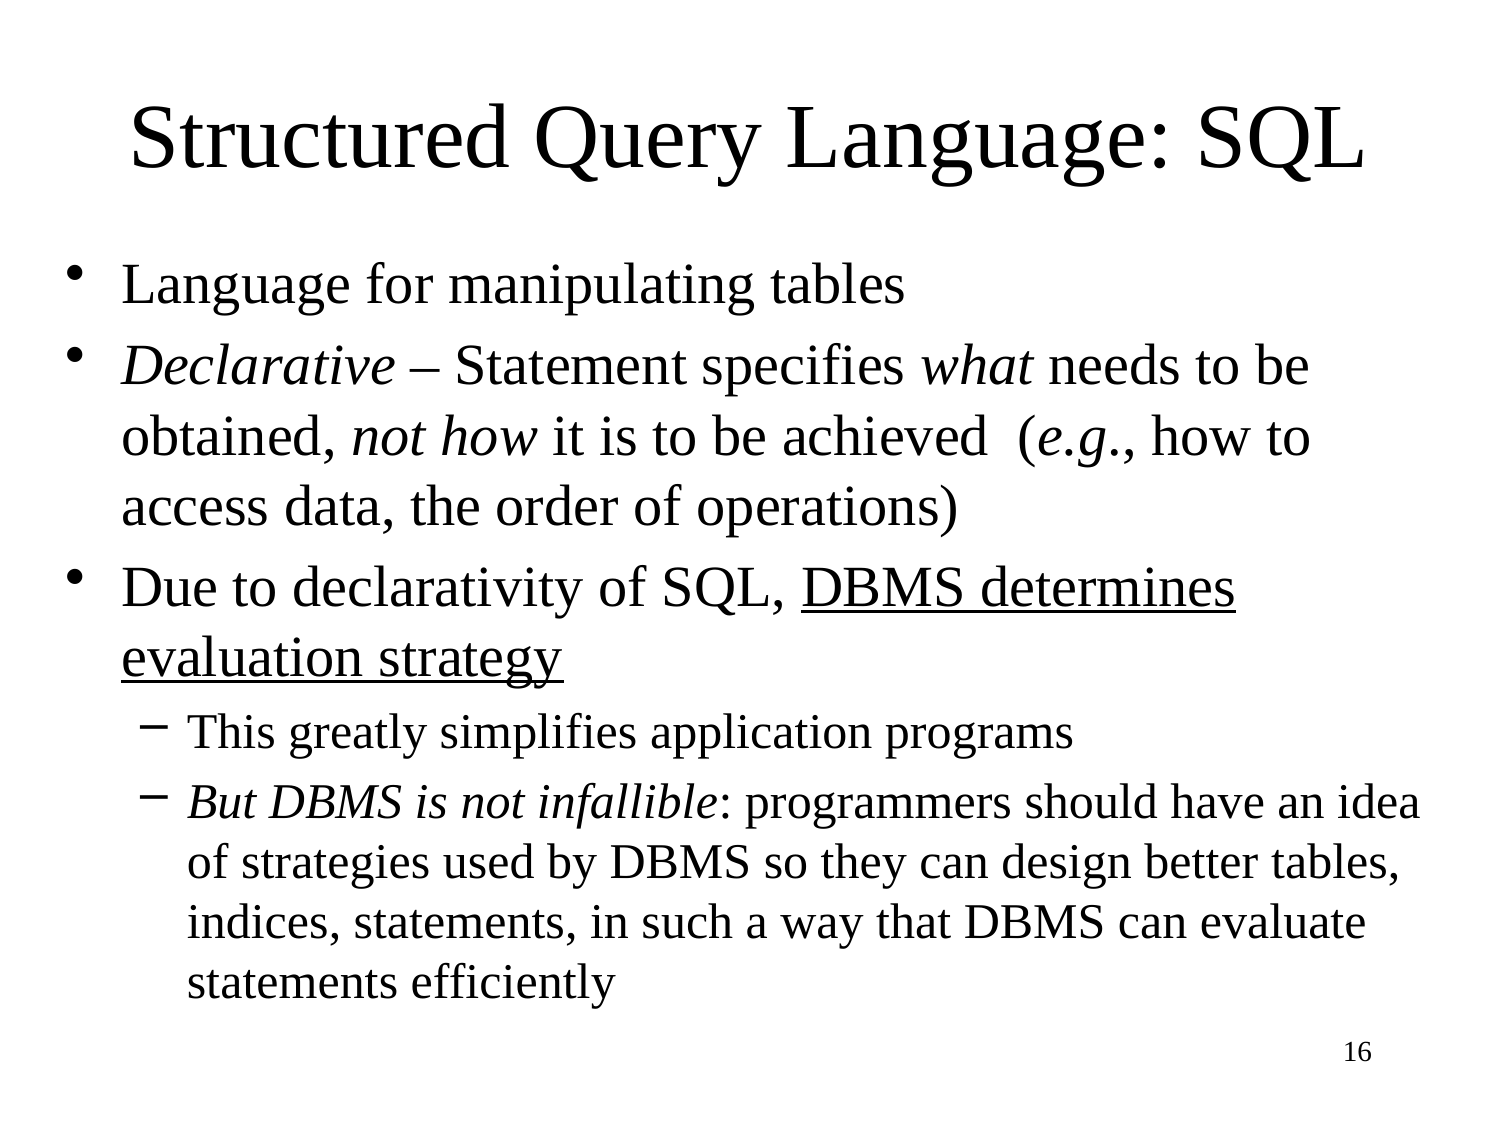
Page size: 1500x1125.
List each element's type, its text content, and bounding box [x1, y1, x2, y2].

slide_number 16 [1074, 1026, 1388, 1101]
title Structured Query Language: SQL [112, 37, 1388, 226]
list Language for manipulating tables Declarative – Statement specifies what needs to be obtained, not how it is to be achieved (e.g., how to access data, the order of operations) Due to declarativity of SQL, DBMS determines evaluation strategy This greatly simplifies application programs But DBMS is not infallible: programmers should have an idea of strategies used by DBMS so they can design better tables, indices, statements, in such a way that DBMS can evaluate statements efficiently [49, 237, 1438, 1026]
